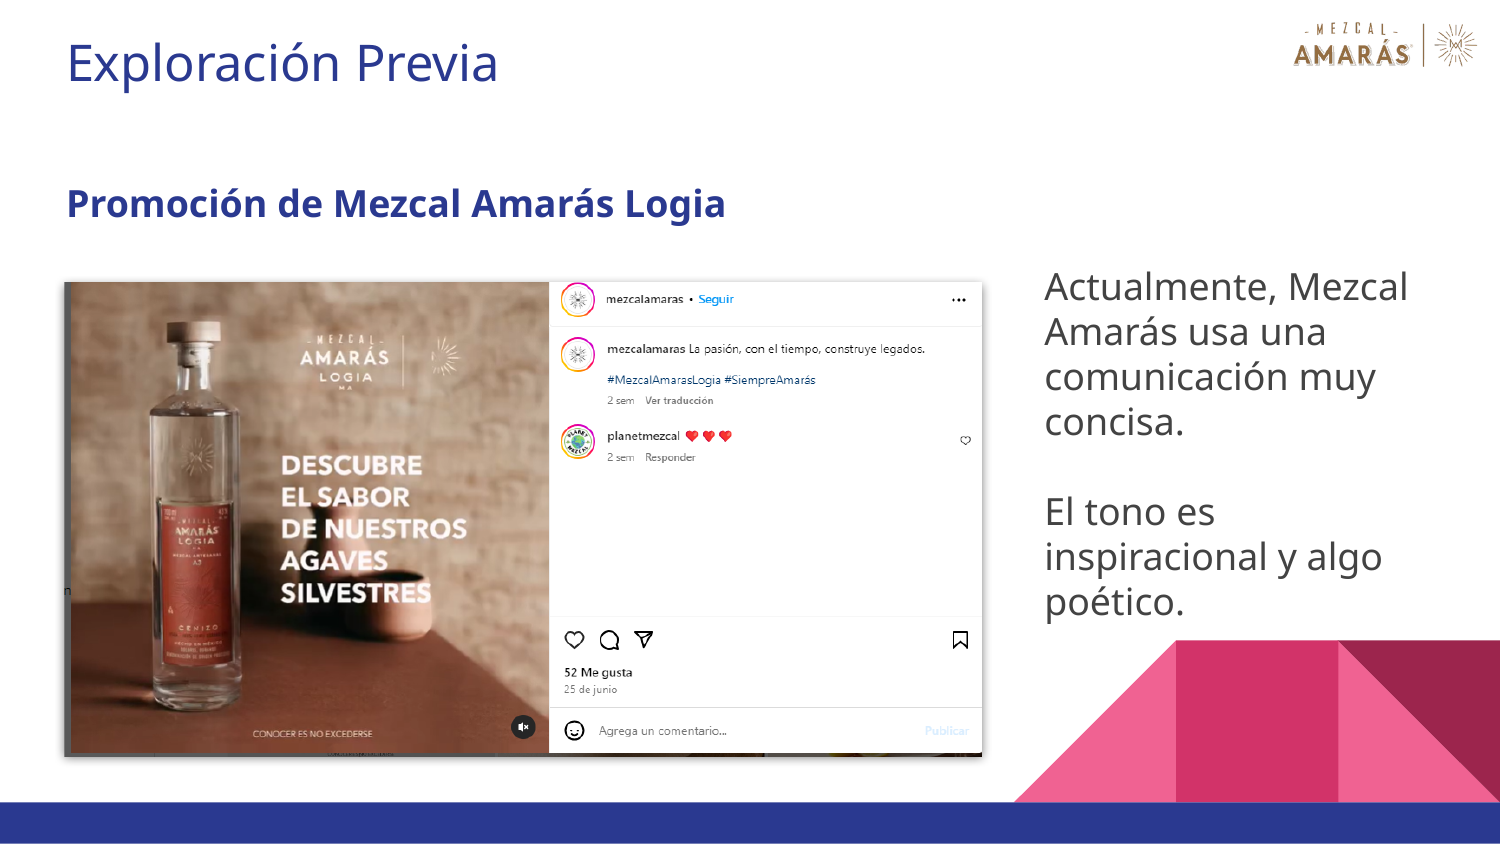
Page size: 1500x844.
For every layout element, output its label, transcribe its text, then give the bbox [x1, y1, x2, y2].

picture [64, 282, 983, 757]
text_box Promoción de Mezcal Amarás Logia [51, 120, 922, 276]
text_box Actualmente, Mezcal Amarás usa una comunicación muy concisa. El tono es inspiracional y algo poético. [1029, 247, 1449, 638]
picture [1449, 21, 1478, 68]
title Exploración Previa [51, 12, 1449, 113]
